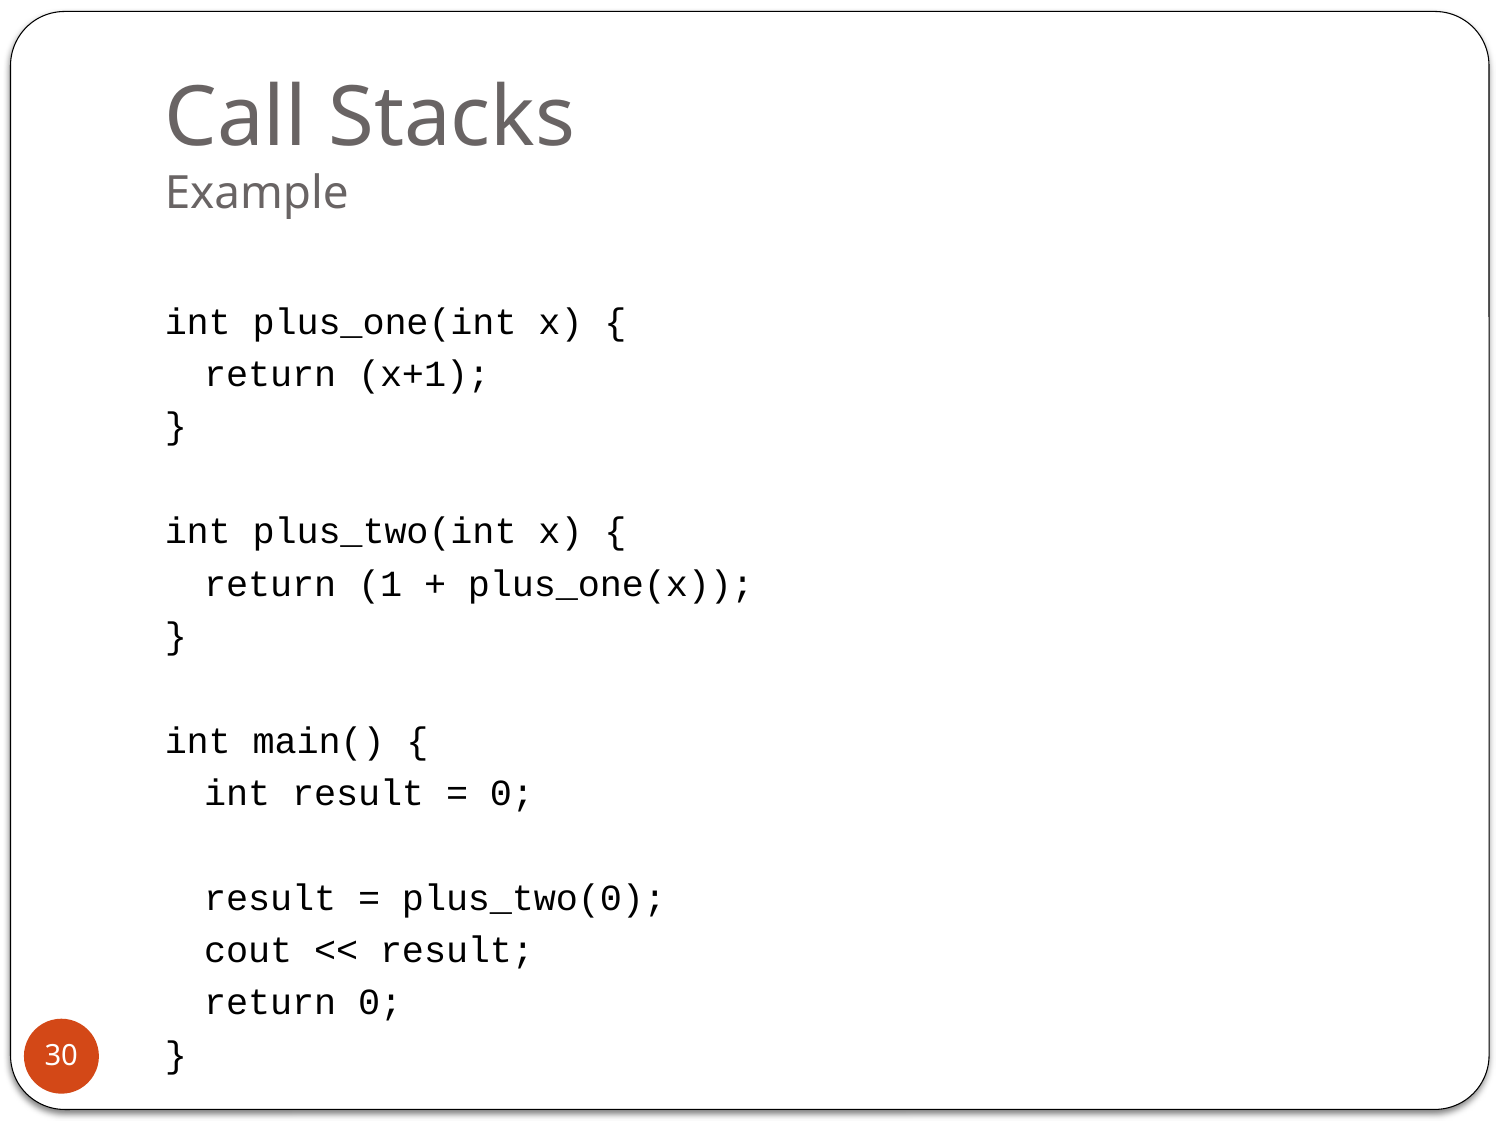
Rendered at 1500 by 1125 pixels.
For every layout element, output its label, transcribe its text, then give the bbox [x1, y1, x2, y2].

slide_number 30 [23, 1018, 99, 1094]
title Call Stacks Example [150, 45, 1425, 233]
list int plus_one(int x) { return (x+1); } int plus_two(int x) { return (1 + plus_one(x)); } int main() { int result = 0; result = plus_two(0); cout << result; return 0; } [150, 237, 1425, 1088]
